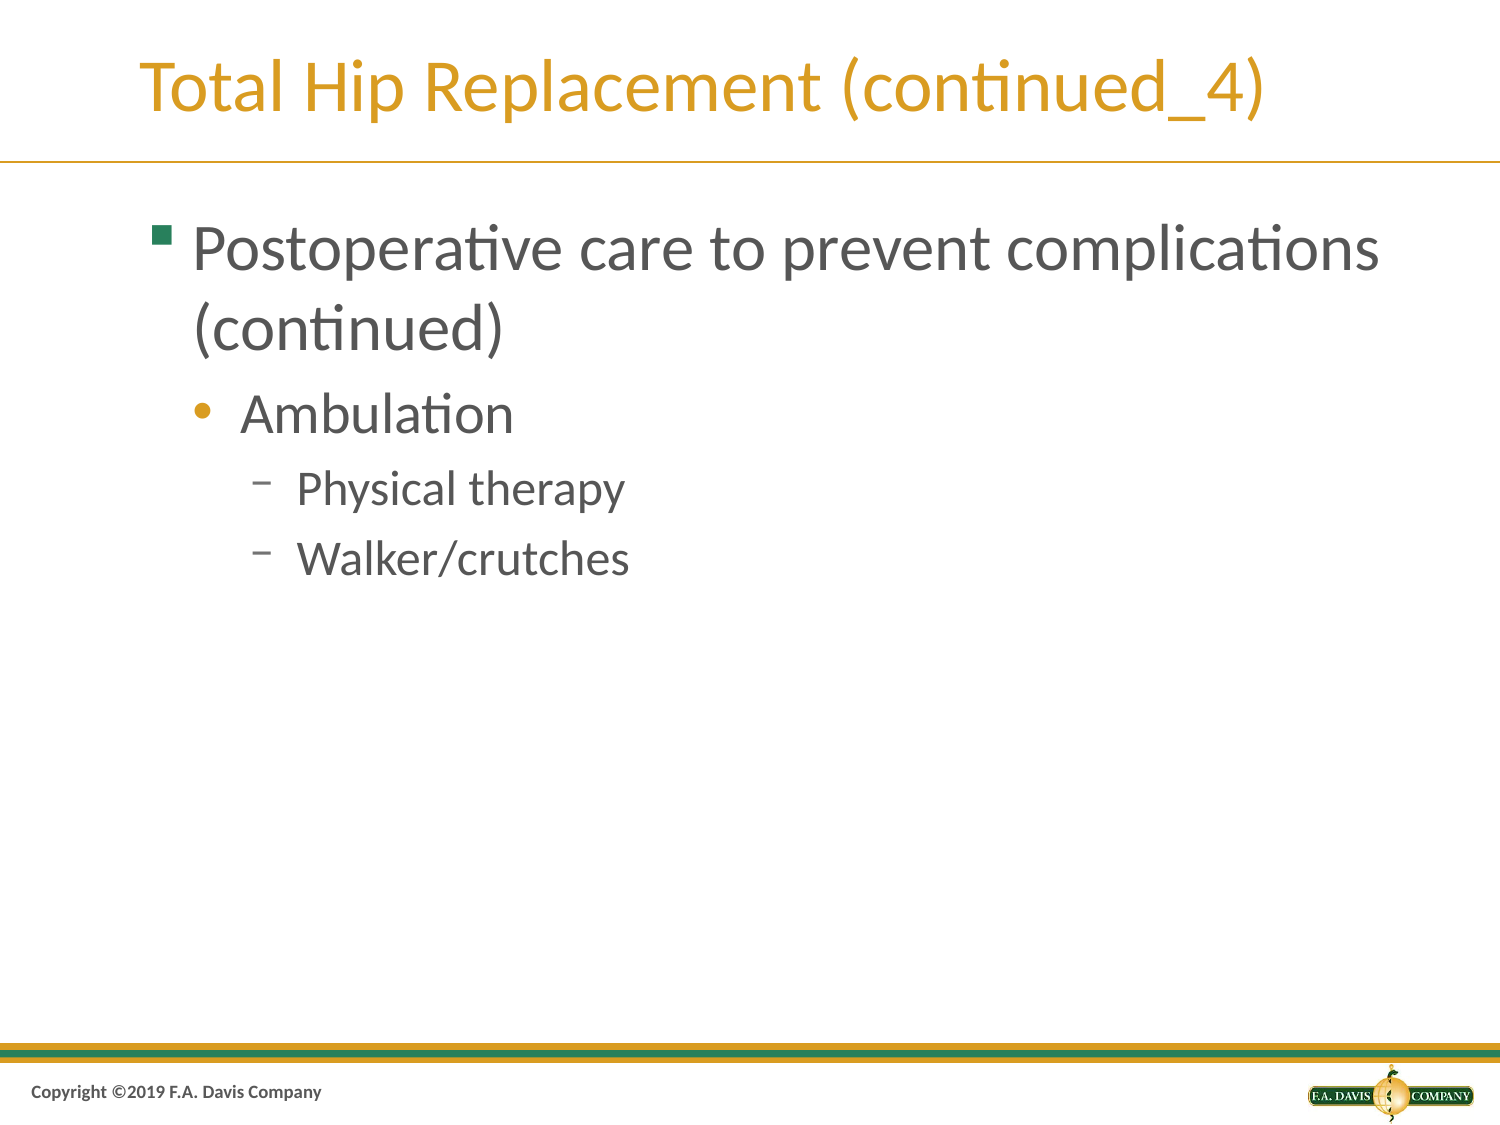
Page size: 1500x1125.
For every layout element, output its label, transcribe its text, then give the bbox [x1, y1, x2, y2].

picture [0, 1058, 1500, 1063]
list Postoperative care to prevent complications (continued) Ambulation Physical therapy Walker/crutches [75, 196, 1425, 864]
picture [1308, 1064, 1474, 1124]
title Total Hip Replacement (continued_4) [124, 38, 1475, 136]
picture [0, 1043, 1500, 1050]
